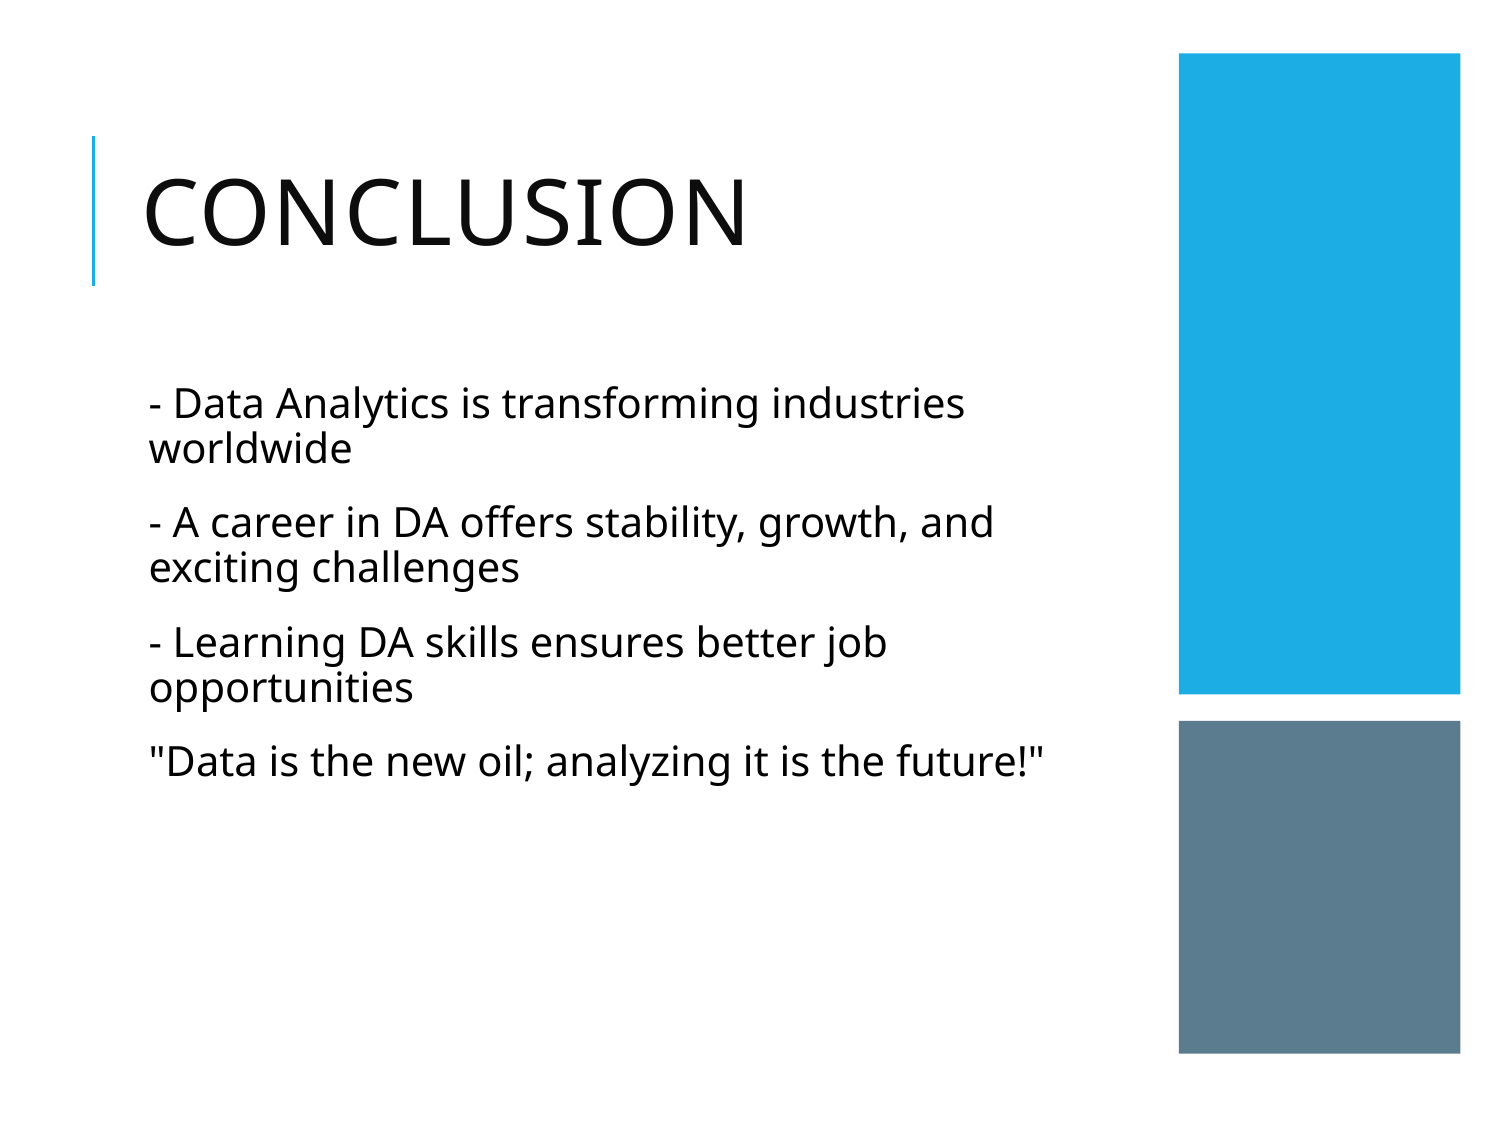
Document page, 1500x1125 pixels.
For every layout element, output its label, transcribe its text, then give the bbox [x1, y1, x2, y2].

text_box [1178, 52, 1462, 696]
title Conclusion [126, 96, 1113, 342]
text_box [1178, 720, 1462, 1055]
list - Data Analytics is transforming industries worldwide - A career in DA offers stability, growth, and exciting challenges - Learning DA skills ensures better job opportunities "Data is the new oil; analyzing it is the future!" [126, 375, 1113, 1035]
